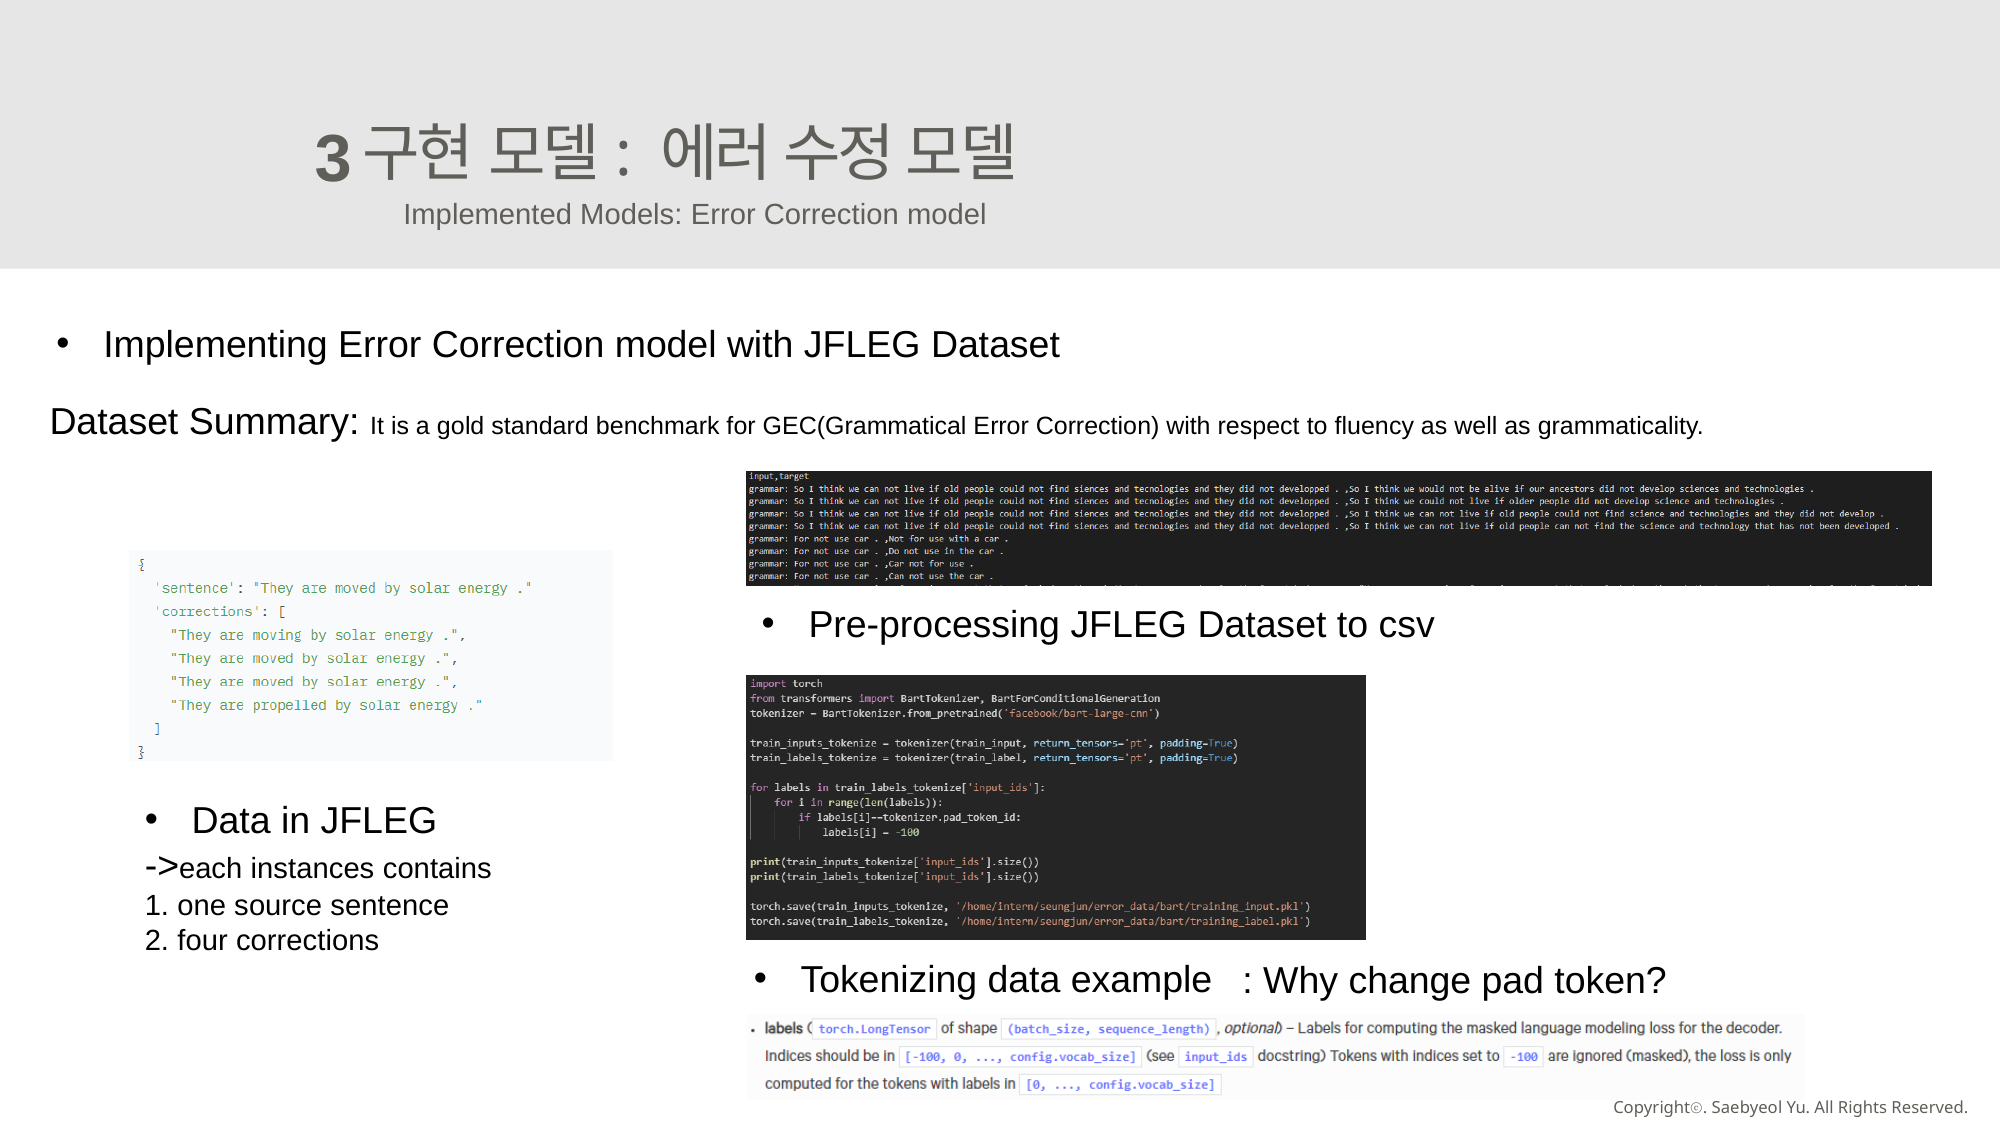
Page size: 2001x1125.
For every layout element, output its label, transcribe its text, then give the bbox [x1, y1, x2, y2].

picture [746, 675, 1366, 940]
text_box [0, 0, 2000, 270]
text_box Data in JFLEG ->each instances contains 1. one source sentence 2. four corrections [129, 788, 642, 964]
picture [129, 550, 613, 761]
text_box Pre-processing JFLEG Dataset to csv [746, 592, 1475, 652]
text_box Implementing Error Correction model with JFLEG Dataset [41, 289, 1354, 373]
text_box Dataset Summary: It is a gold standard benchmark for GEC(Grammatical Error Correction) with respect to fluency as well as grammaticality. [34, 389, 1891, 450]
text_box Implemented Models: Error Correction model [388, 188, 1003, 239]
text_box 3 [299, 106, 367, 202]
text_box : Why change pad token? [1227, 948, 1999, 1009]
picture [746, 471, 1932, 586]
text_box Tokenizing data example [739, 947, 1312, 1008]
text_box 구현 모델: 에러 수정 모델 [347, 105, 1033, 196]
picture [746, 1014, 1805, 1100]
